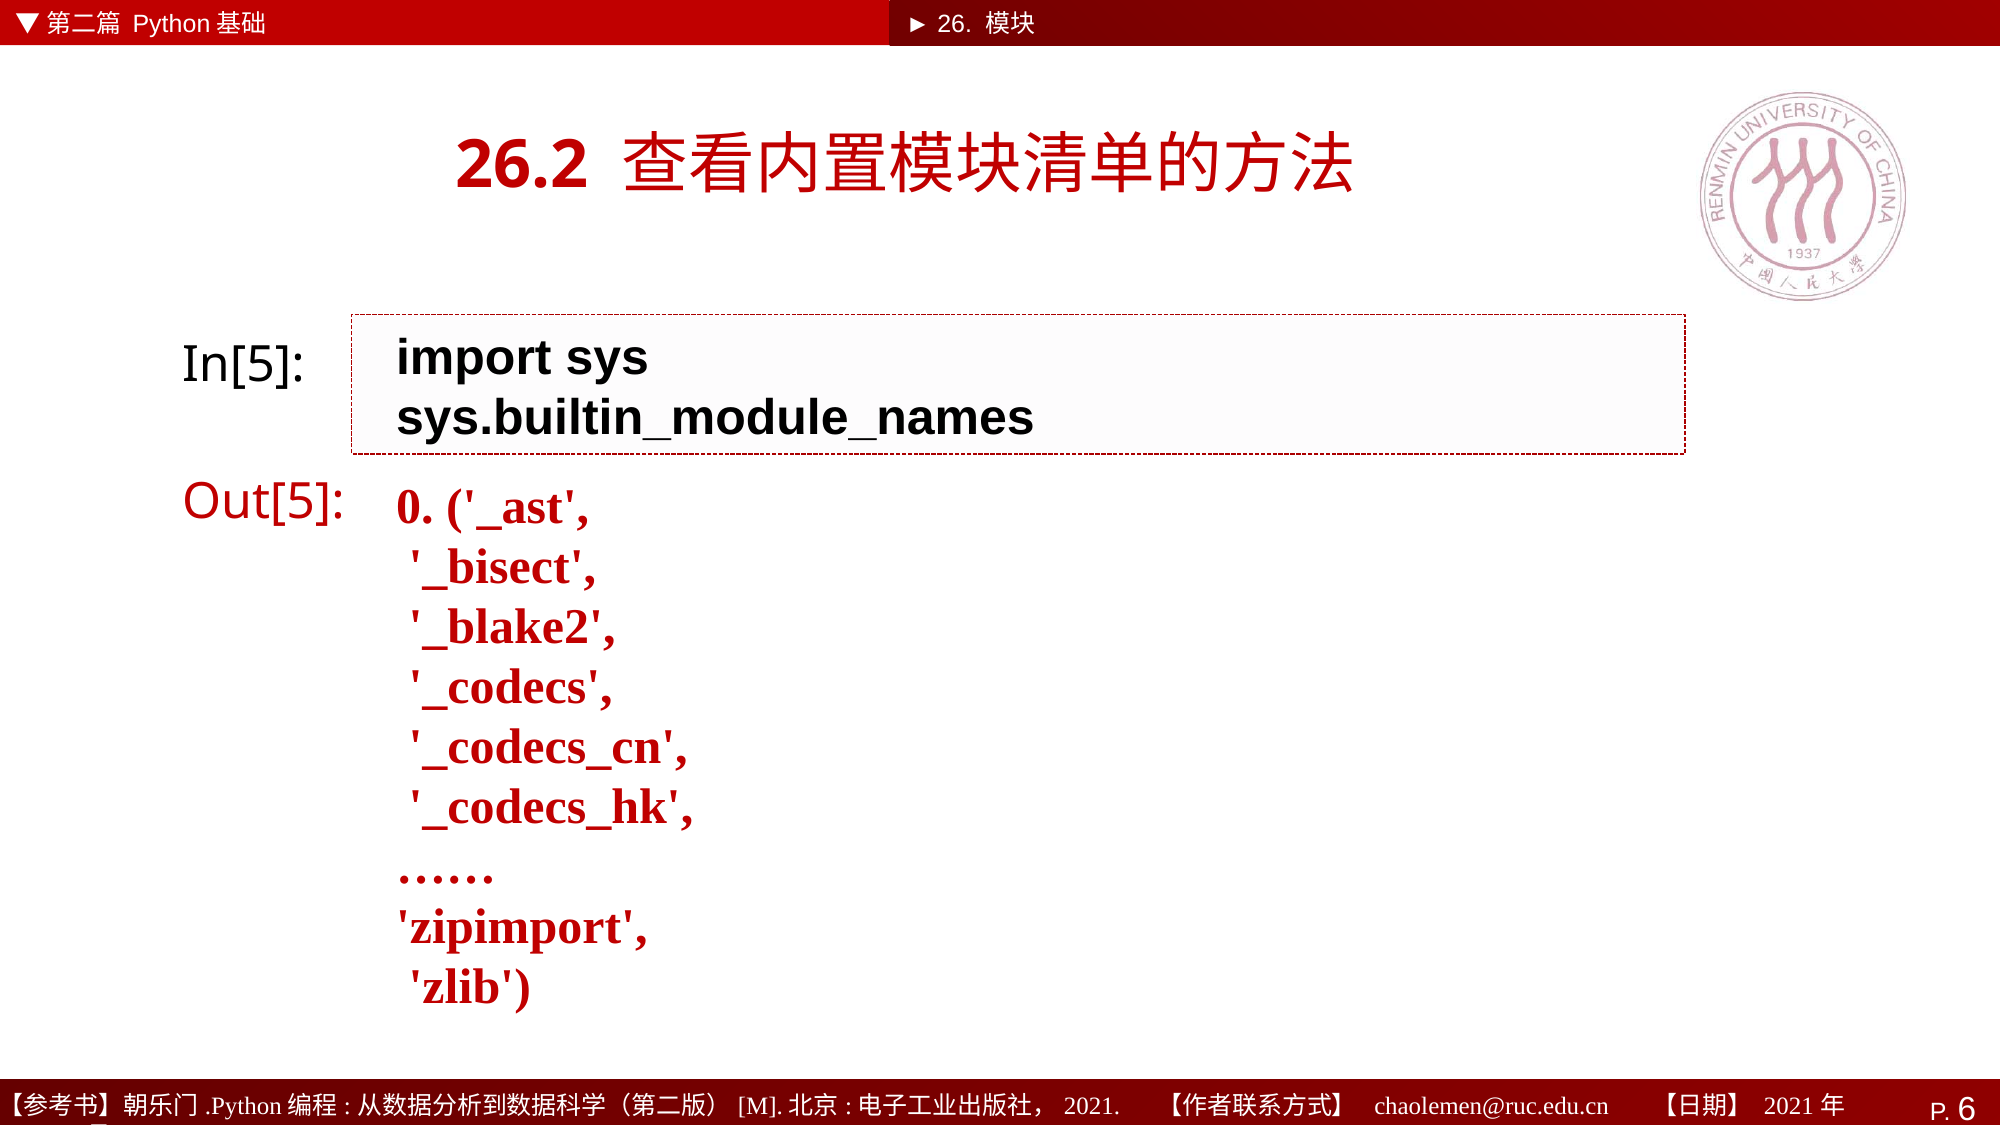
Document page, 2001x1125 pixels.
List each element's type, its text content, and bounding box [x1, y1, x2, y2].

text_box Out[5]: [167, 460, 348, 536]
text_box 0. ('_ast', '_bisect', '_blake2', '_codecs', '_codecs_cn', '_codecs_hk', …… 'zipimport', 'zlib') [348, 447, 1667, 1039]
list ▼第二篇 Python基础 [0, 0, 725, 43]
text_box import sys sys.builtin_module_names [348, 311, 1689, 458]
title 26.2 查看内置模块清单的方法 [101, 92, 1710, 229]
list ► 26. 模块 [890, 0, 1249, 43]
picture [1696, 89, 1910, 304]
text_box In[5]: [167, 323, 334, 399]
